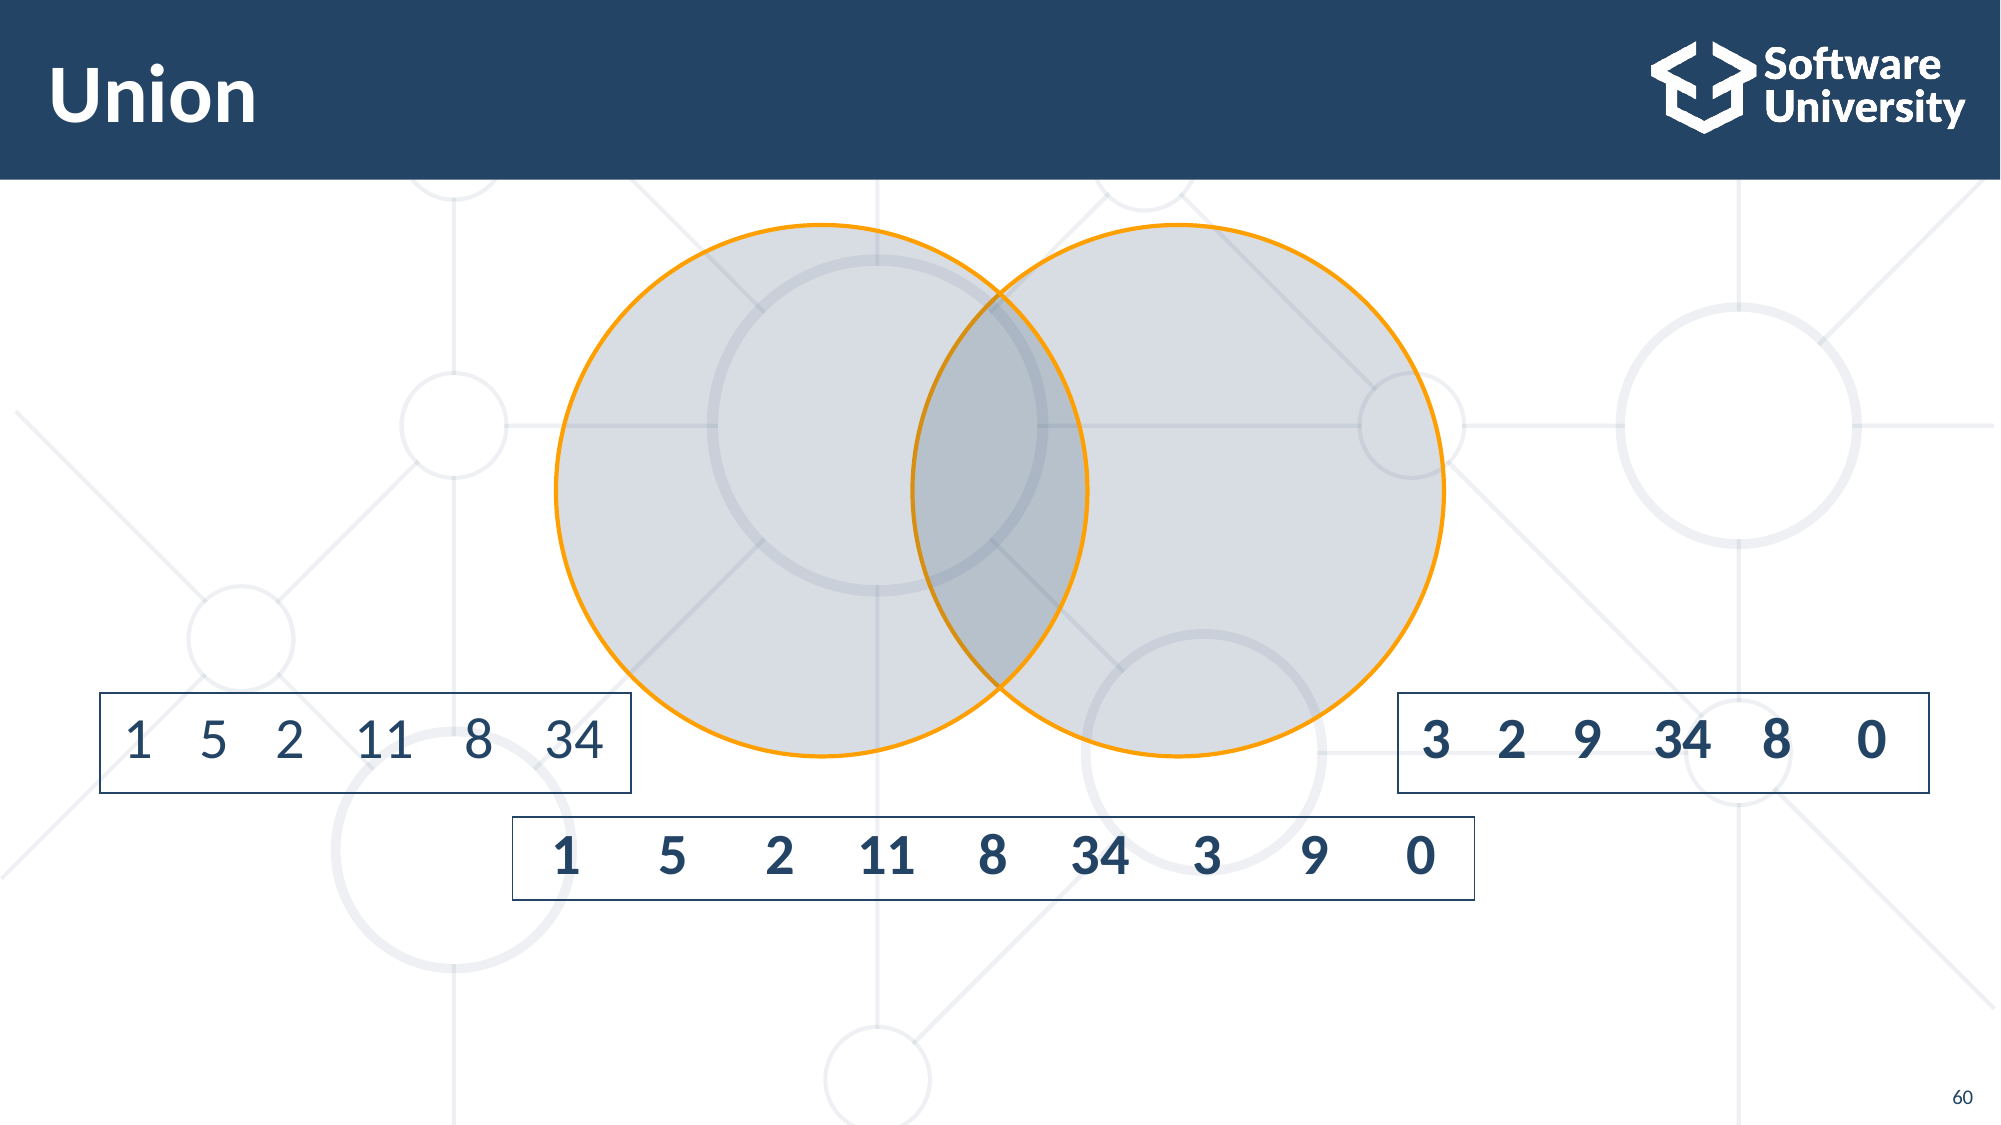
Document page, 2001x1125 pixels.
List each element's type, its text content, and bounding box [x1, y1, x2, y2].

table_header 5 [619, 818, 726, 899]
table_header 11 [833, 818, 940, 899]
table_header 34 [1047, 818, 1154, 899]
table_header 34 [517, 694, 630, 792]
picture [1651, 41, 1966, 134]
table_header 8 [940, 818, 1047, 899]
title Union [31, 16, 1625, 162]
table_header 0 [1368, 818, 1474, 899]
slide_number 60 [1927, 1067, 1989, 1117]
table_header 3 [1399, 694, 1474, 792]
table_header 2 [1474, 694, 1550, 792]
table_header 8 [1739, 694, 1815, 792]
table_header 0 [1815, 694, 1928, 792]
table_header 5 [176, 694, 252, 792]
table_header 1 [101, 694, 176, 792]
table_header 2 [252, 694, 328, 792]
text_box [1000, 222, 1447, 759]
table_header 1 [513, 818, 619, 899]
table_header 34 [1626, 694, 1739, 792]
table_header 9 [1261, 818, 1368, 899]
table_header 2 [726, 818, 833, 899]
table_header 3 [1154, 818, 1261, 899]
text_box [553, 222, 1090, 759]
table_header 8 [441, 694, 517, 792]
table_header 11 [328, 694, 441, 792]
table_header 9 [1550, 694, 1626, 792]
